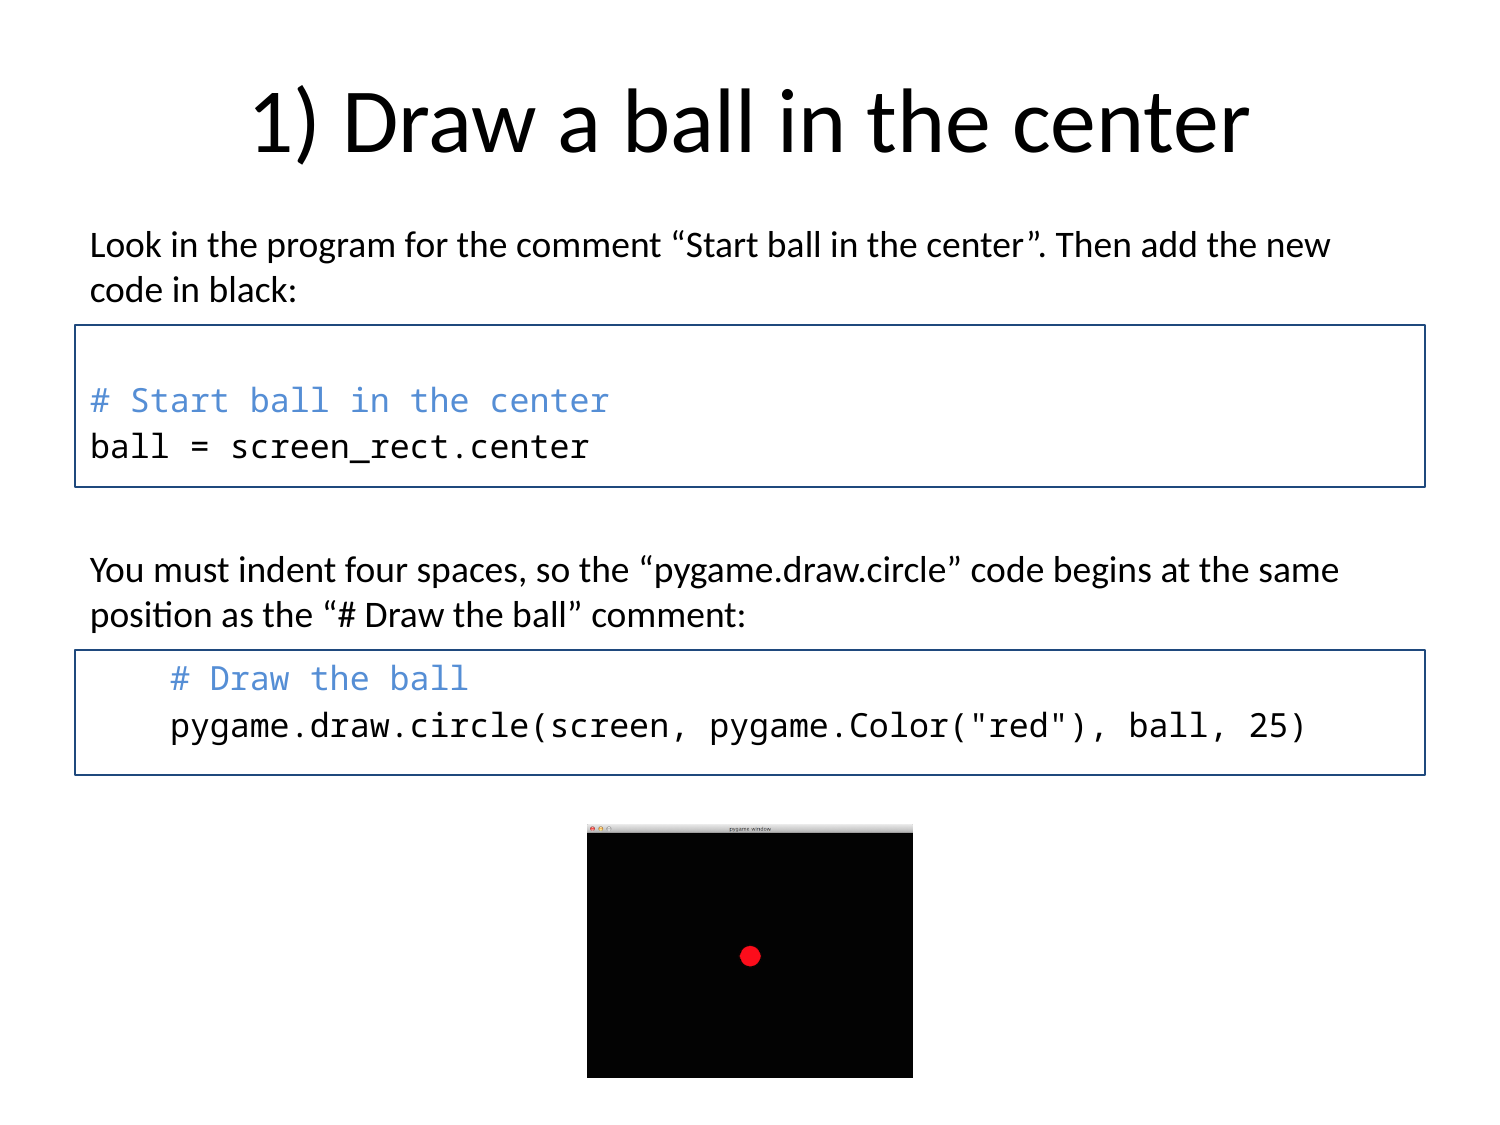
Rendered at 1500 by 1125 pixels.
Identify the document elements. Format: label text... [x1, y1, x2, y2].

list # Start ball in the center ball = screen_rect.center [75, 324, 1425, 488]
text_box # Draw the ball pygame.draw.circle(screen, pygame.Color("red"), ball, 25) [74, 650, 1425, 775]
title 1) Draw a ball in the center [75, 45, 1425, 188]
picture [587, 824, 913, 1078]
text_box You must indent four spaces, so the “pygame.draw.circle” code begins at the same position as the “# Draw the ball” comment: [74, 537, 1425, 643]
text_box Look in the program for the comment “Start ball in the center”. Then add the new code in black: [74, 212, 1425, 318]
